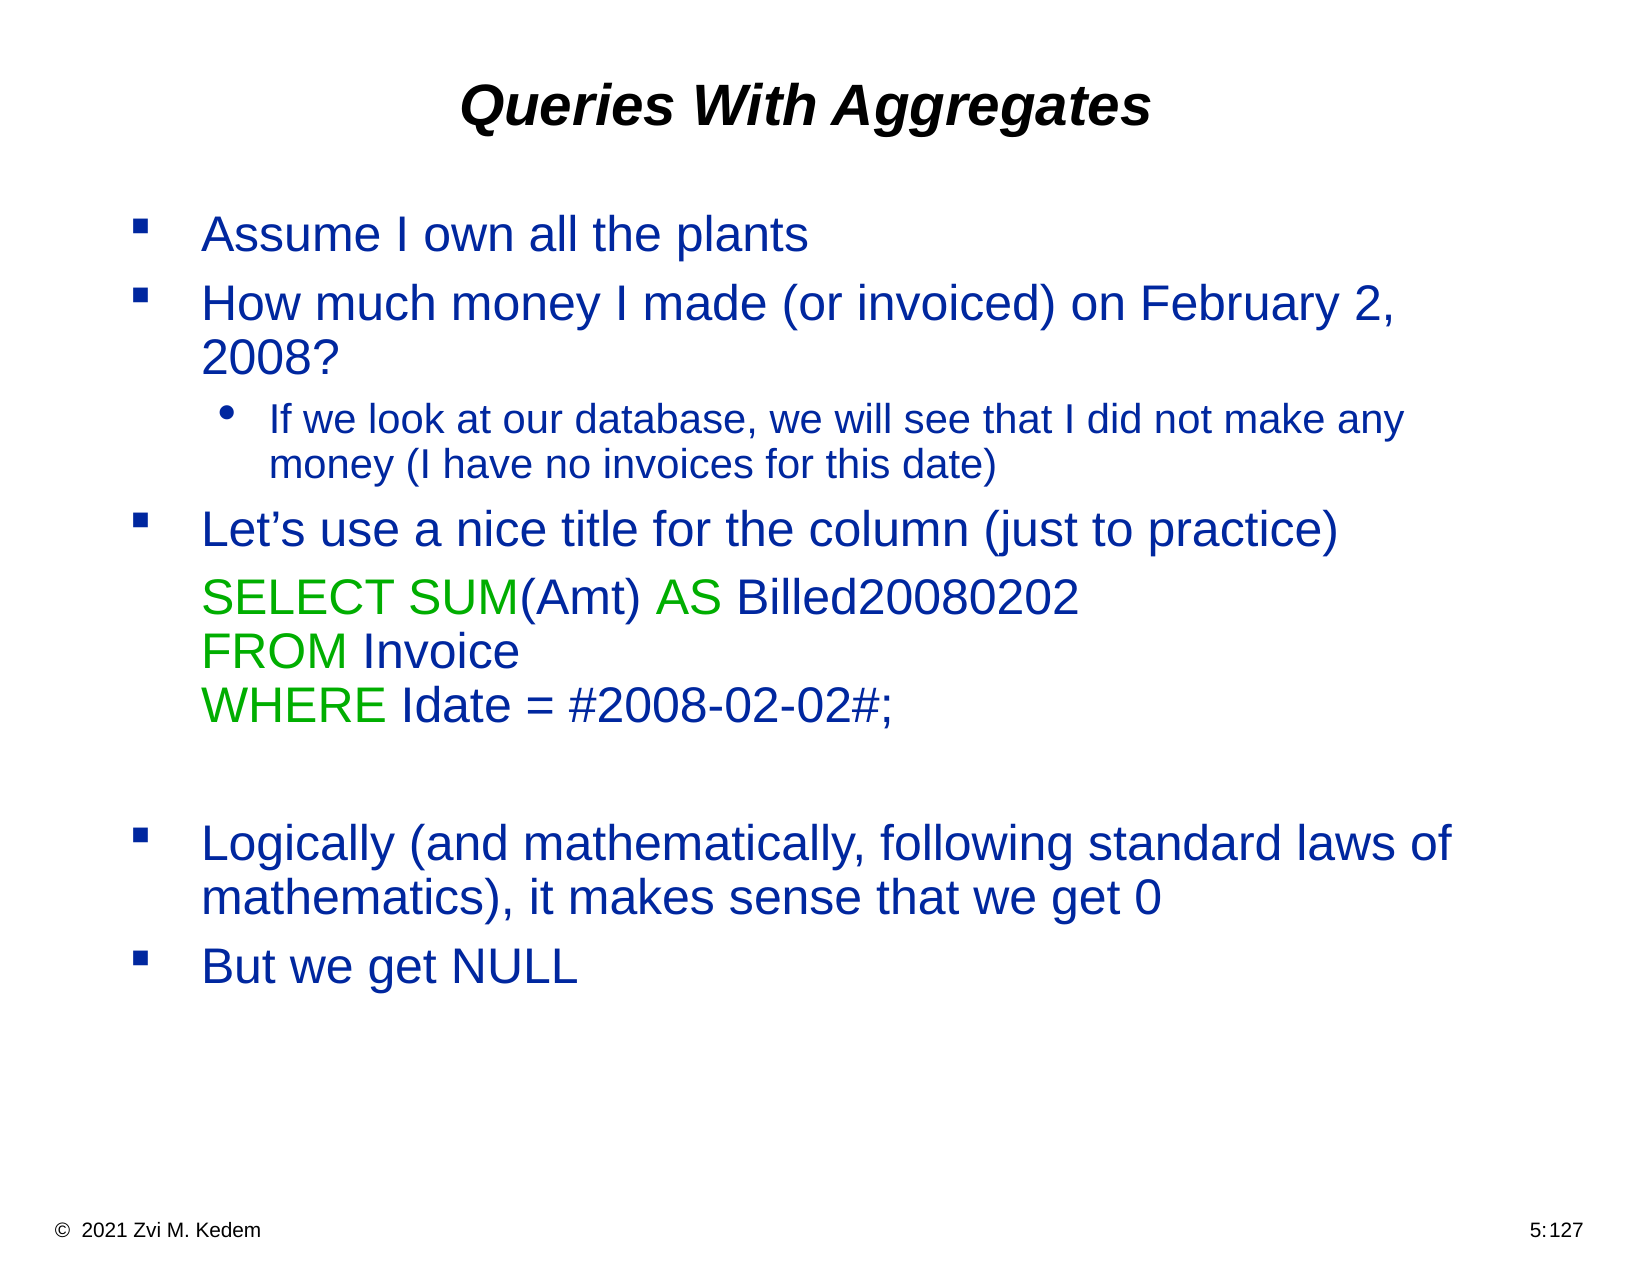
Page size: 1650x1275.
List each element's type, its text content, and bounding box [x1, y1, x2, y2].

title Queries With Aggregates [111, 36, 1501, 176]
list Assume I own all the plants How much money I made (or invoiced) on February 2, 2008? If we look at our database, we will see that I did not make any money (I have no invoices for this date) Let’s use a nice title for the column (just to practice) SELECT SUM(Amt) AS Billed20080202 FROM Invoice WHERE Idate = #2008-02-02#; Logically (and mathematically, following standard laws of mathematics), it makes sense that we get 0 But we get NULL [111, 199, 1513, 1201]
